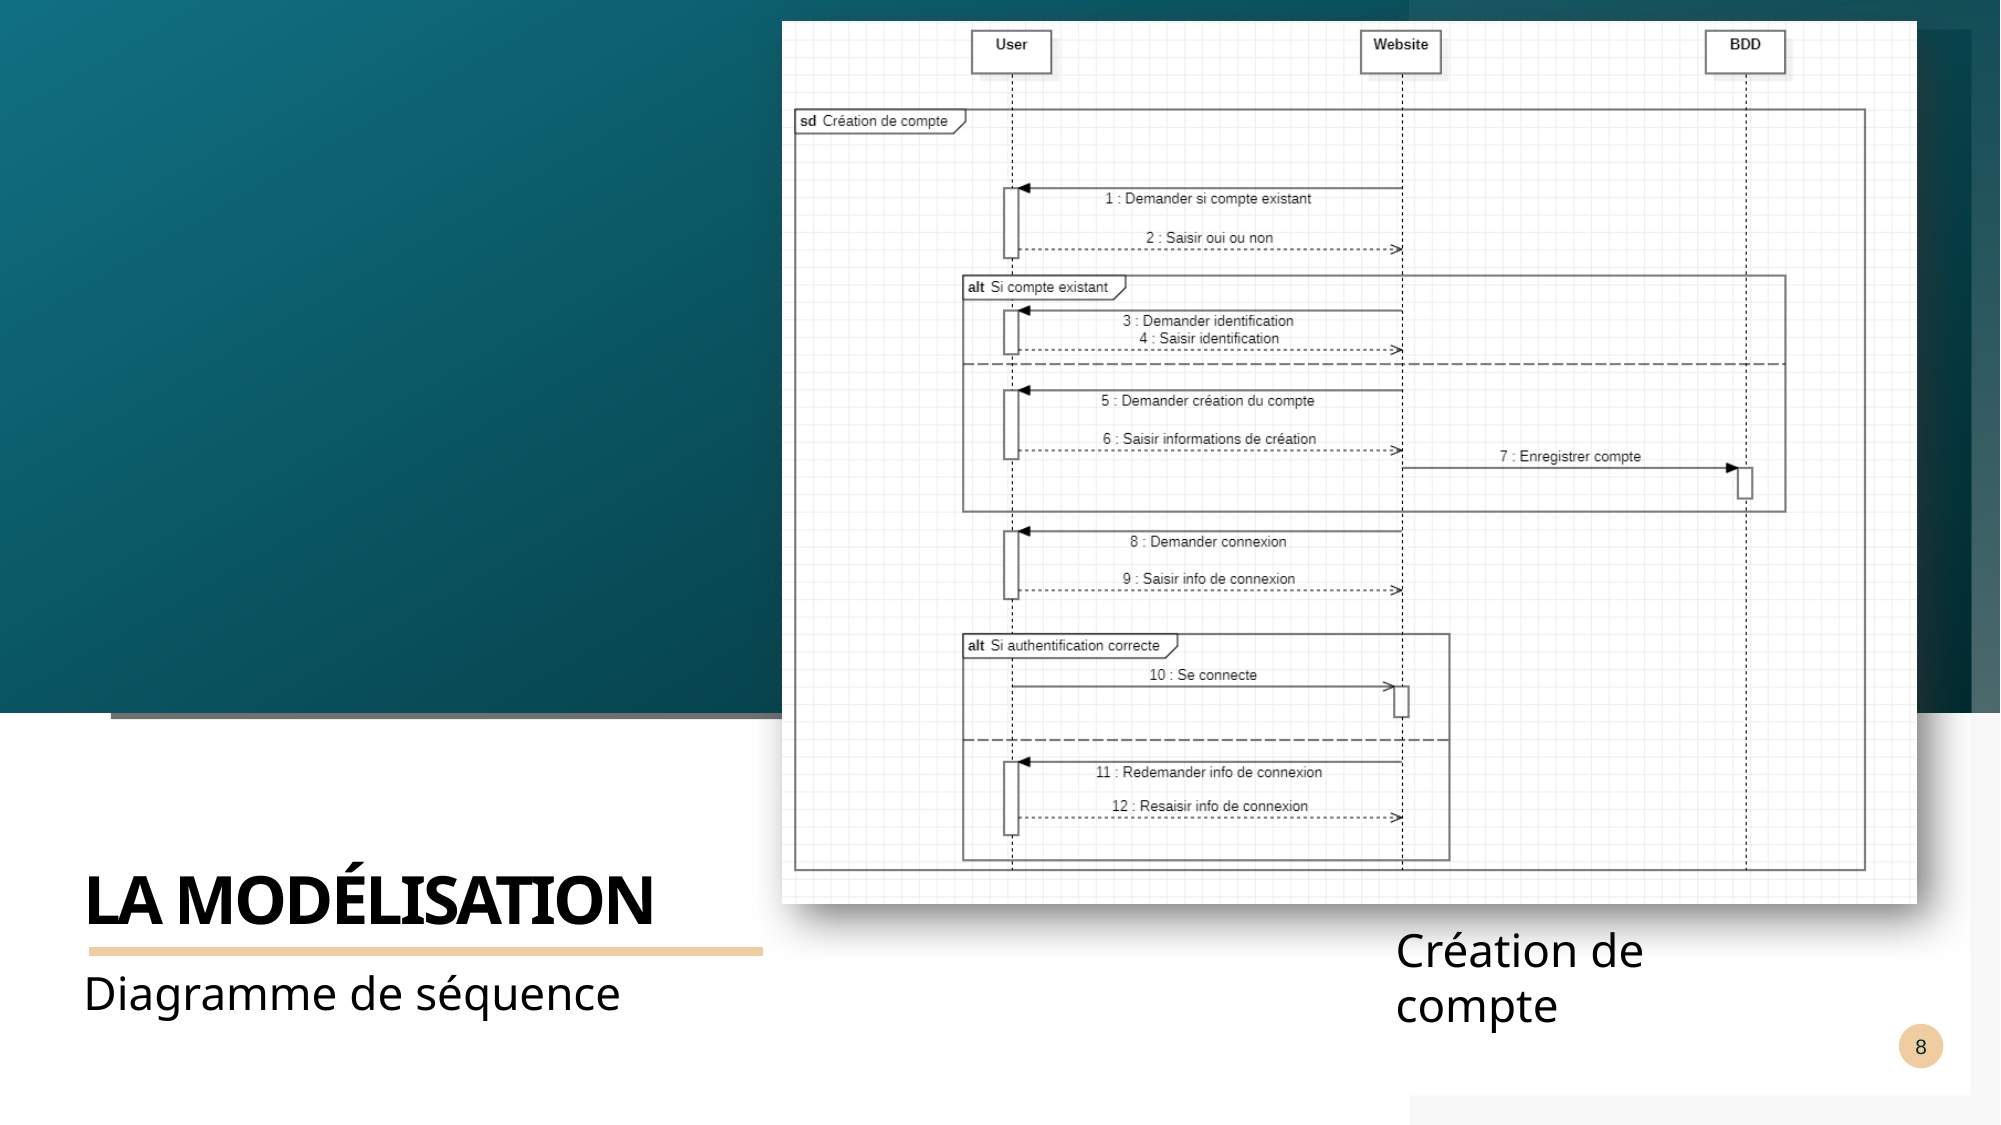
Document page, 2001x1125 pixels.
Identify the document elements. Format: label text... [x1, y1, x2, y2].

title La modélisation [83, 866, 775, 928]
list Diagramme de séquence [83, 964, 1324, 1024]
text_box Création de compte [1395, 951, 1804, 981]
slide_number 8 [1898, 1023, 1944, 1069]
picture [782, 21, 1917, 904]
